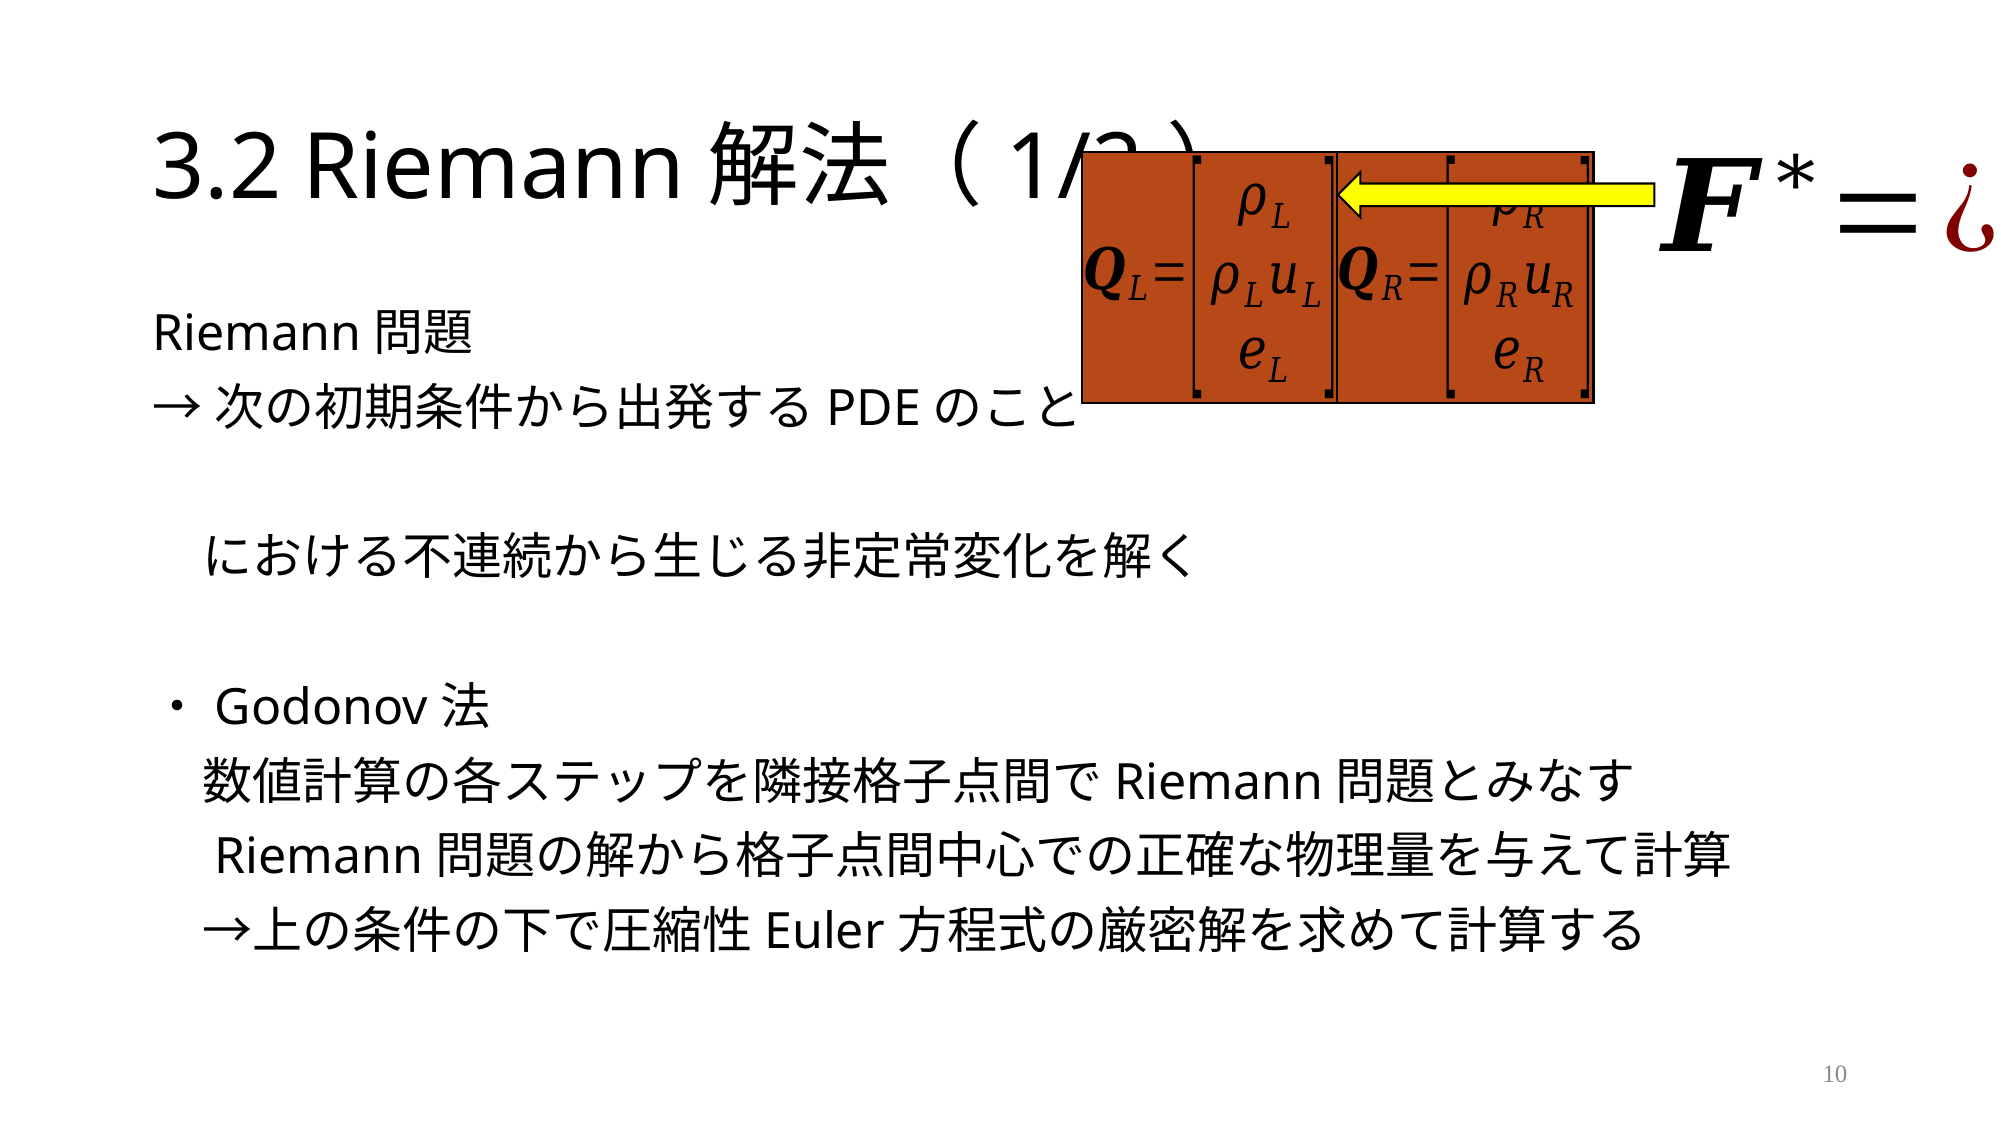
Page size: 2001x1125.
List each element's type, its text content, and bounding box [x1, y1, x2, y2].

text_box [1083, 152, 1593, 403]
slide_number 10 [1412, 1042, 1863, 1103]
text_box [1593, 182, 1656, 208]
title 3.2 Riemann解法（1/2） [137, 59, 1863, 278]
